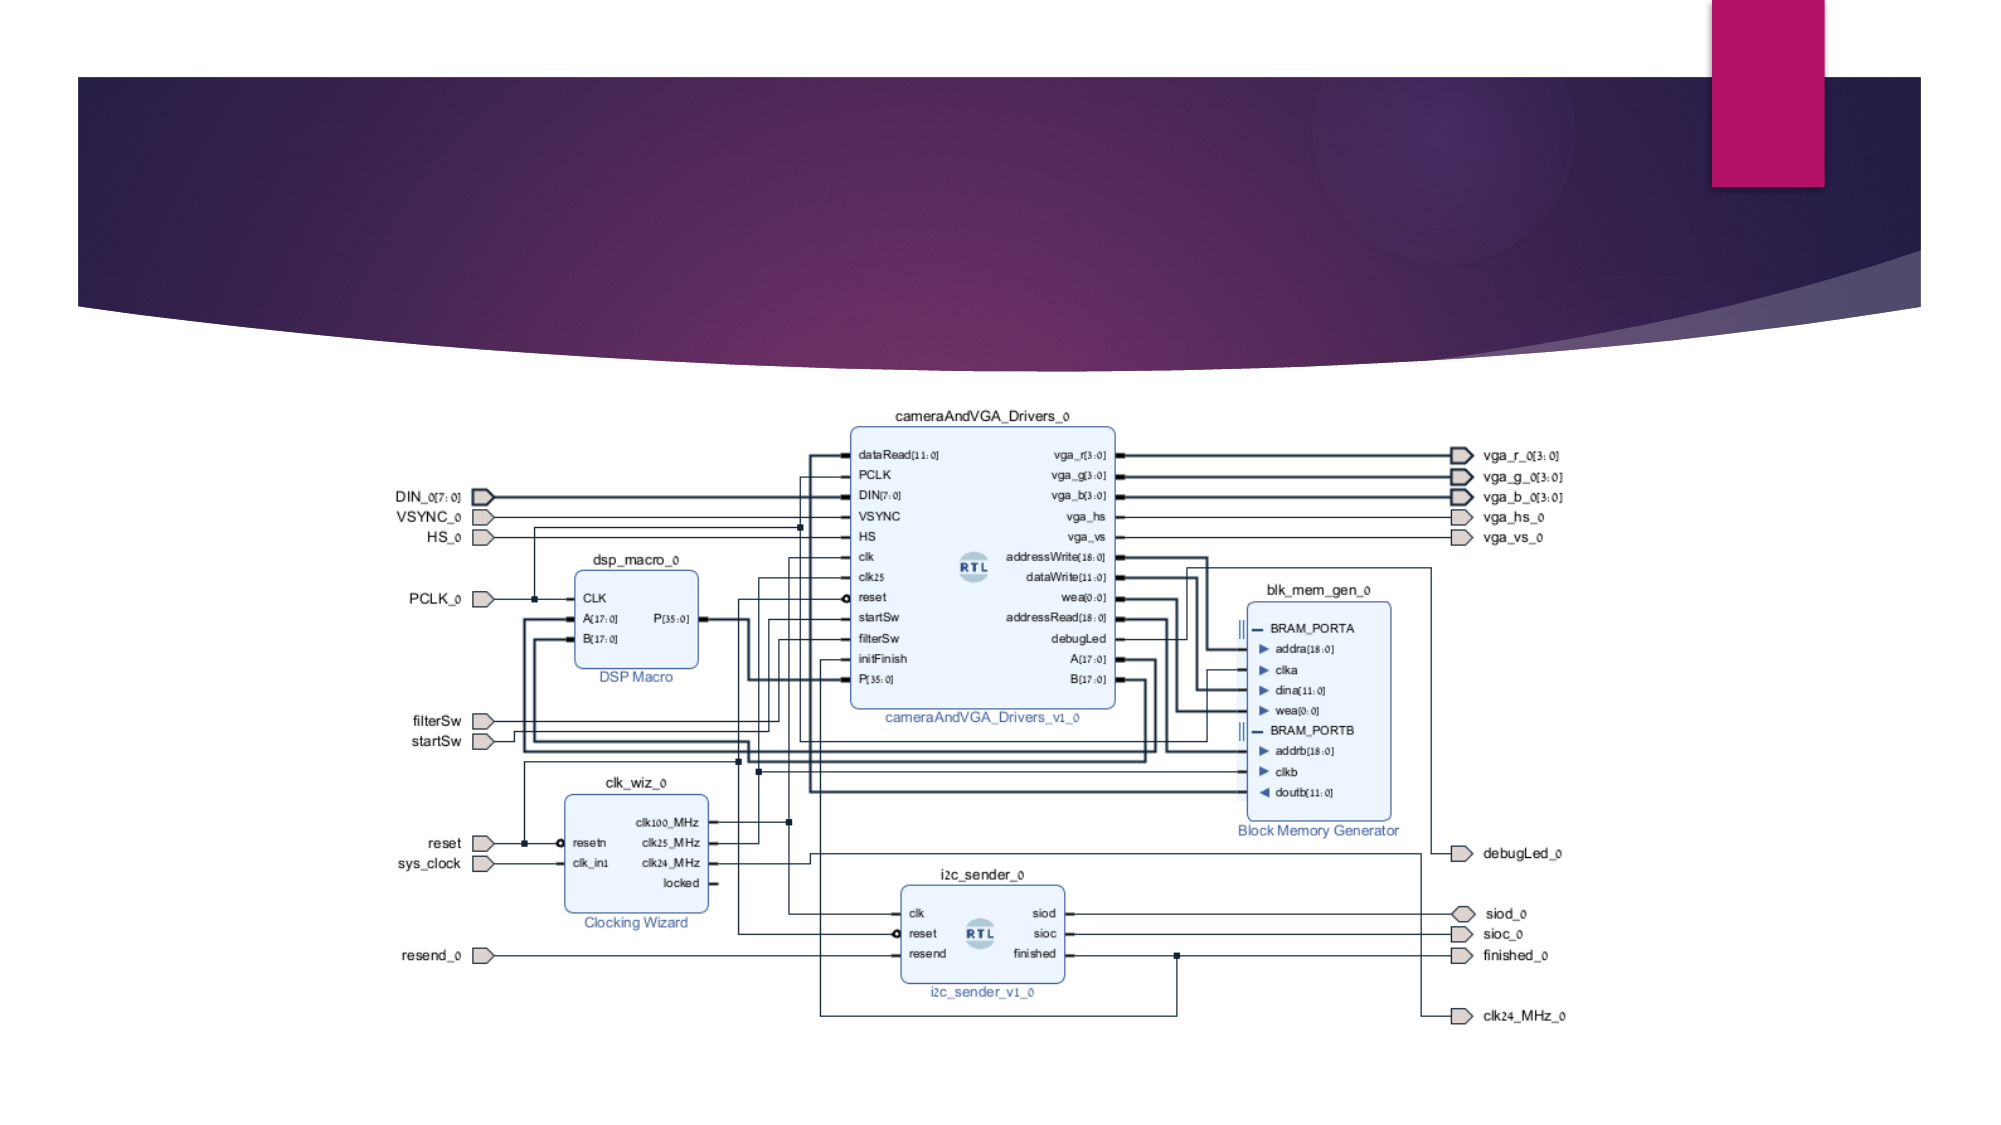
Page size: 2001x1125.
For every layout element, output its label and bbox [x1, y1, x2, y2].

picture [348, 407, 1593, 1032]
